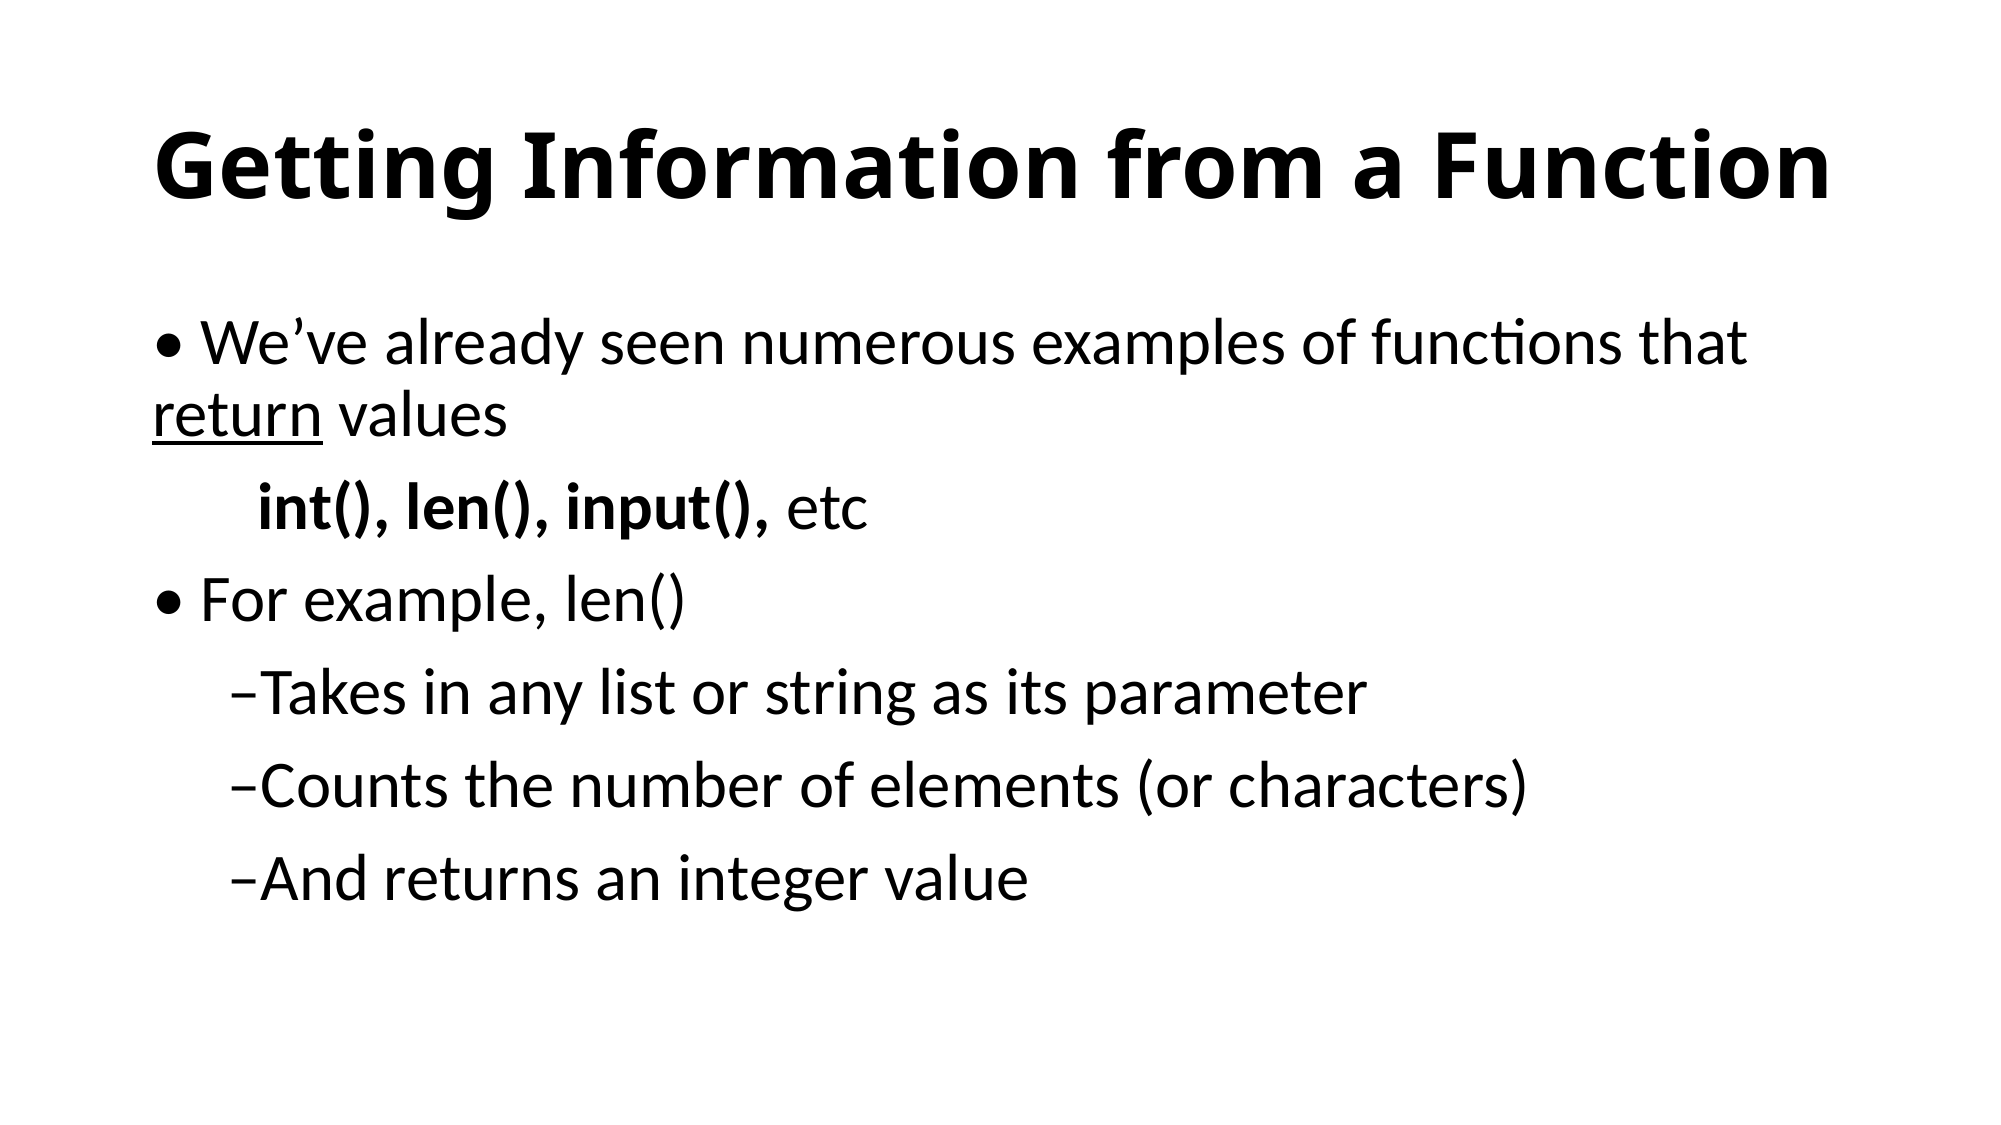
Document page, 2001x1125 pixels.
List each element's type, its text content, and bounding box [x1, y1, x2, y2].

title Getting Information from a Function [137, 59, 1863, 278]
list • We’ve already seen numerous examples of functions that return values int(), len(), input(), etc • For example, len() –Takes in any list or string as its parameter –Counts the number of elements (or characters) –And returns an integer value [137, 299, 1863, 1014]
